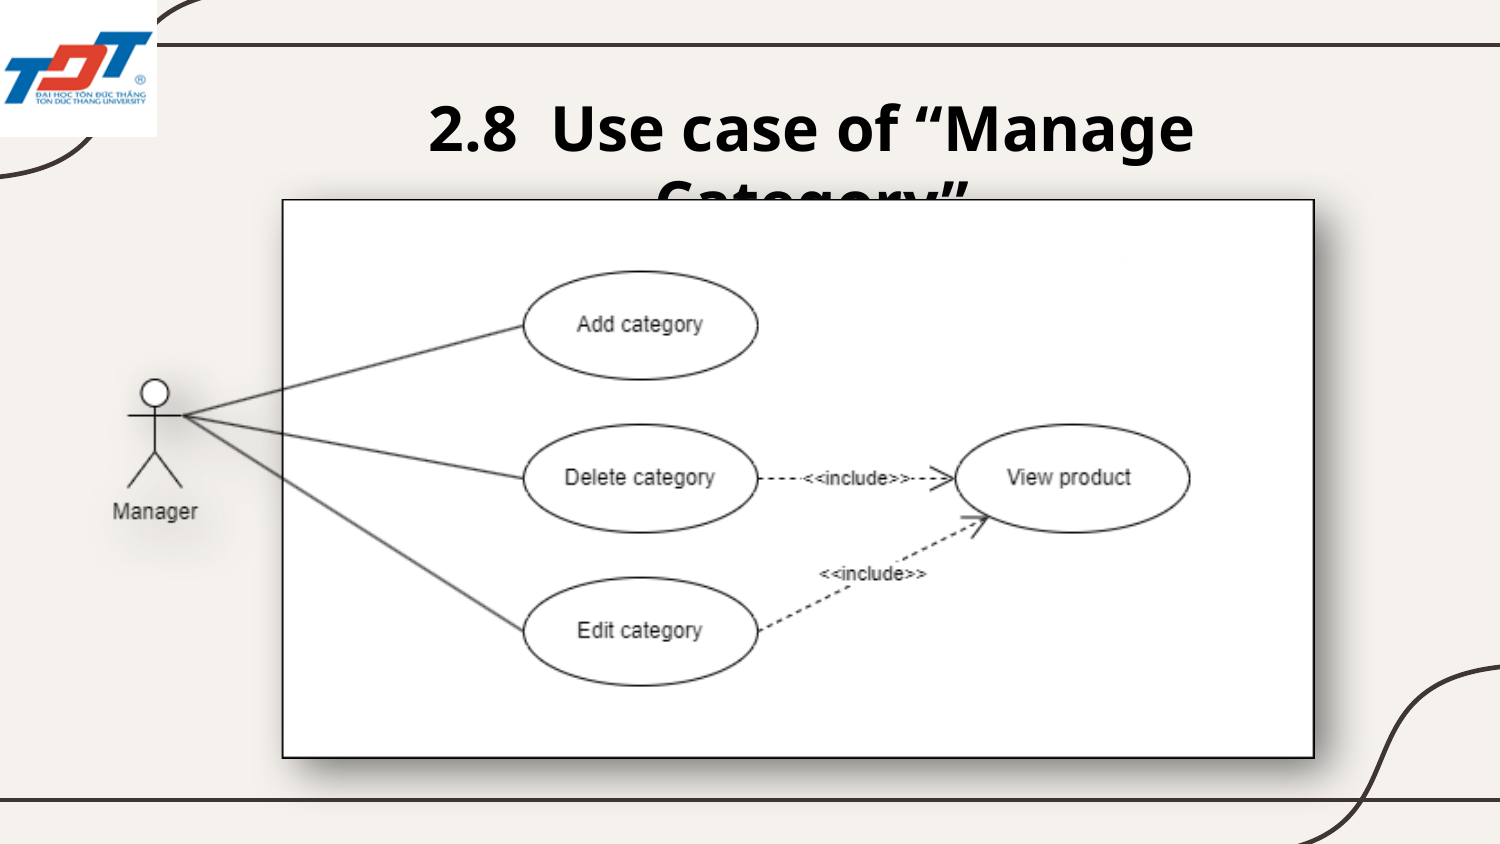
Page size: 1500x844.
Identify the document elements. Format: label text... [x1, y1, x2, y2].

picture [113, 199, 1315, 760]
picture [0, 0, 157, 138]
title 2.8 Use case of “Manage Category” [220, 73, 1329, 156]
